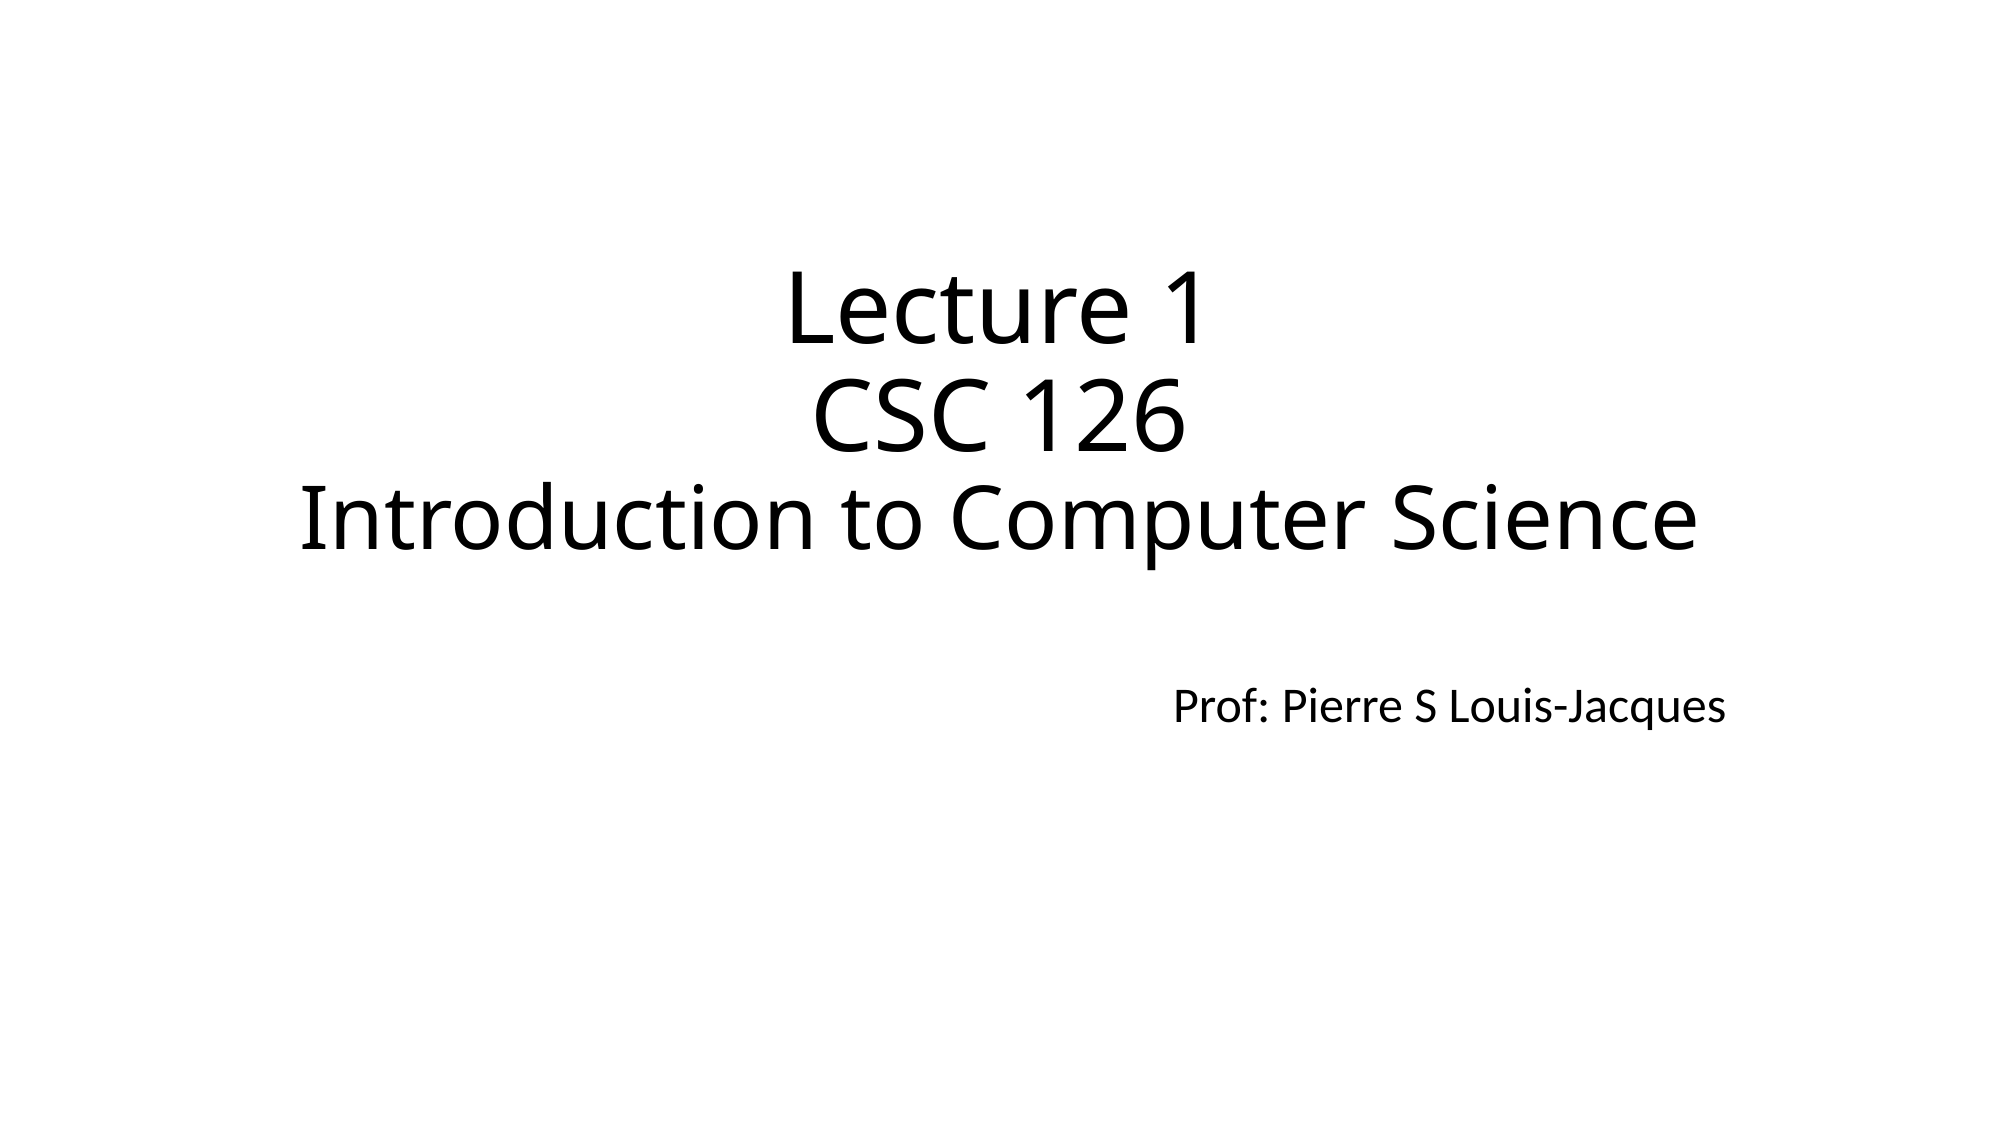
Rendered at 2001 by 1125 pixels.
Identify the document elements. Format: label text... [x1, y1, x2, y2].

title Lecture 1 CSC 126 Introduction to Computer Science [249, 184, 1750, 576]
subtitle Prof: Pierre S Louis-Jacques [249, 590, 1750, 863]
